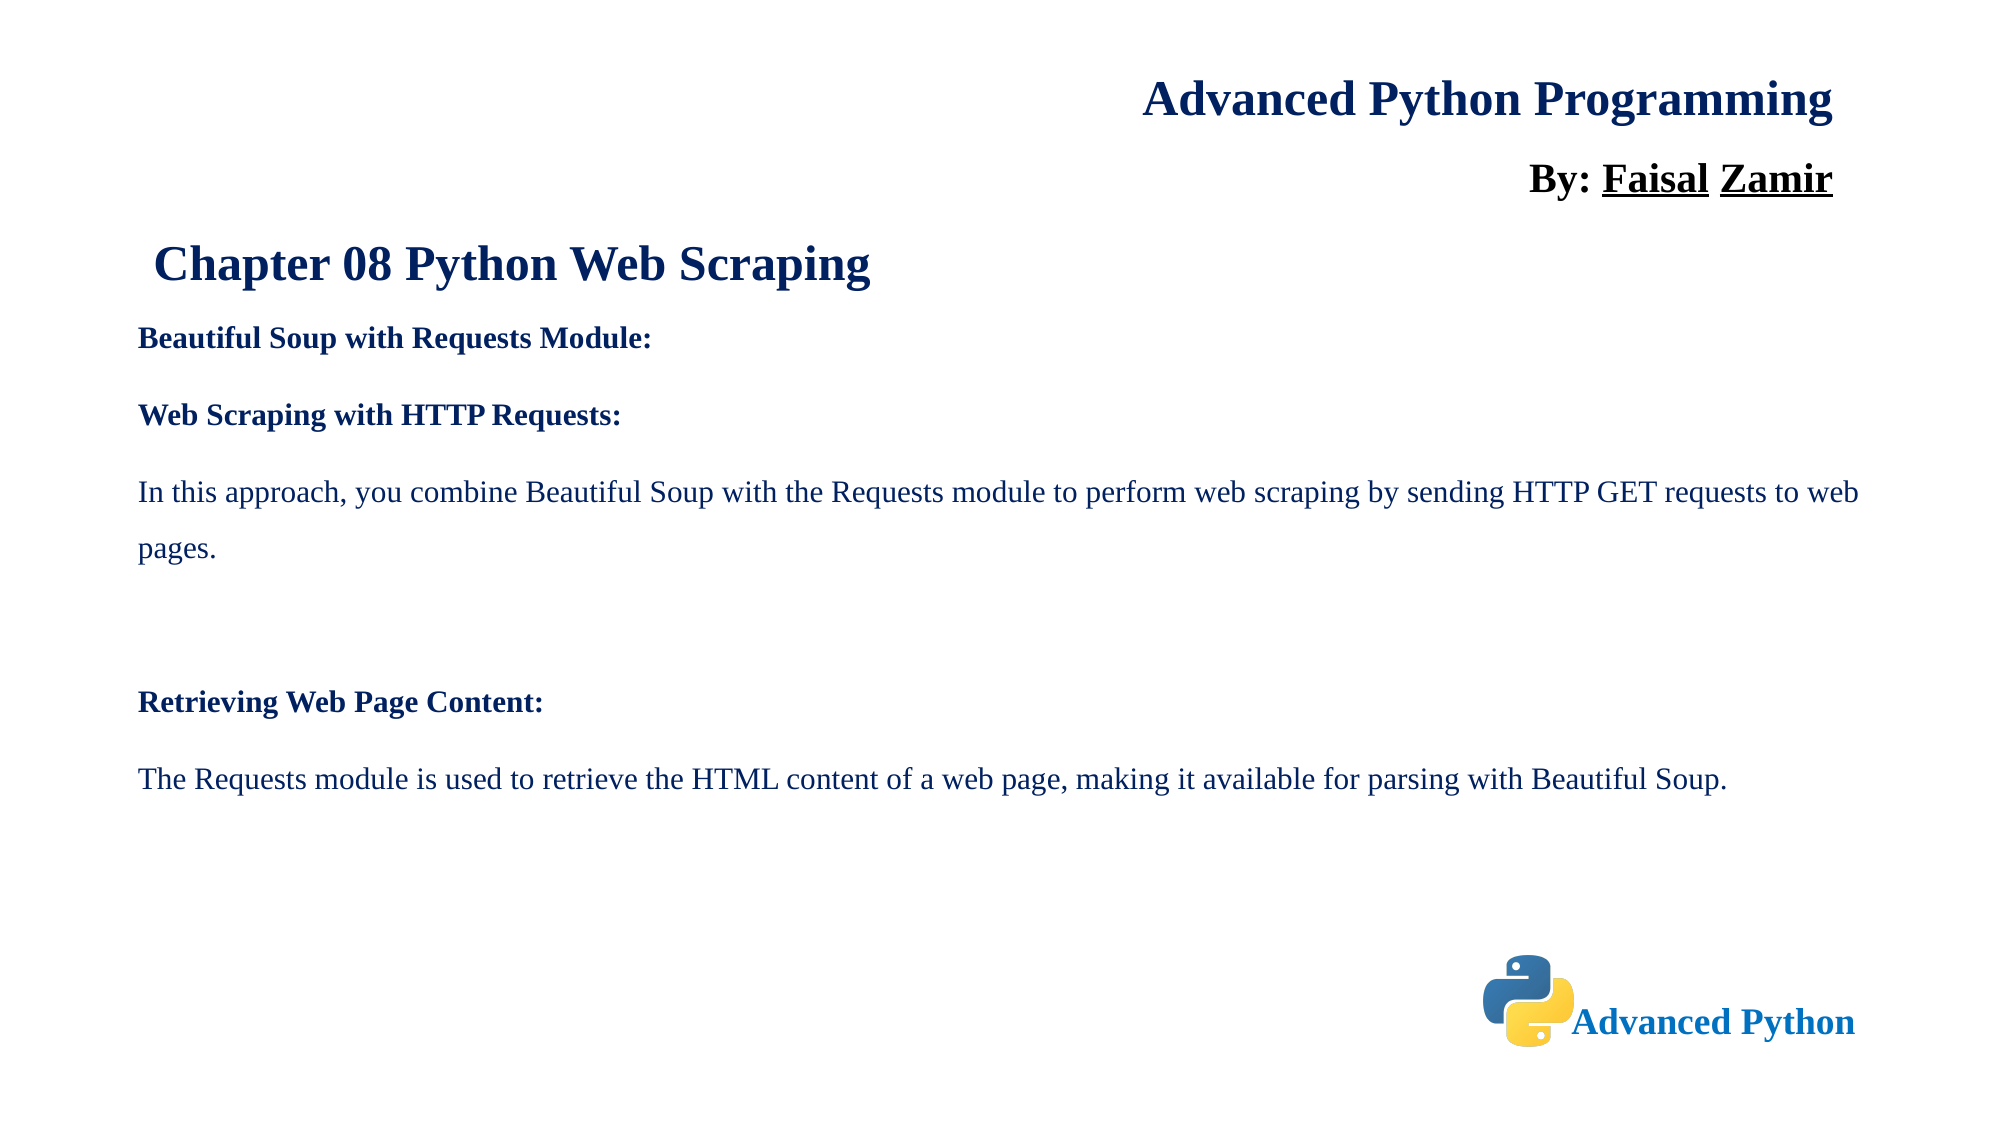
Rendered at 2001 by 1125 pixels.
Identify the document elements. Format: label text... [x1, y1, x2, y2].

picture [1483, 955, 1574, 1047]
text_box Advanced Python Programming By: Faisal Zamir Chapter 08 Python Web Scraping [138, 53, 1849, 273]
list Beautiful Soup with Requests Module: Web Scraping with HTTP Requests: In this approach, you combine Beautiful Soup with the Requests module to perform web scraping by sending HTTP GET requests to web pages. Retrieving Web Page Content: The Requests module is used to retrieve the HTML content of a web page, making it available for parsing with Beautiful Soup. [122, 291, 1906, 1062]
text_box Advanced Python [1465, 955, 1971, 1062]
